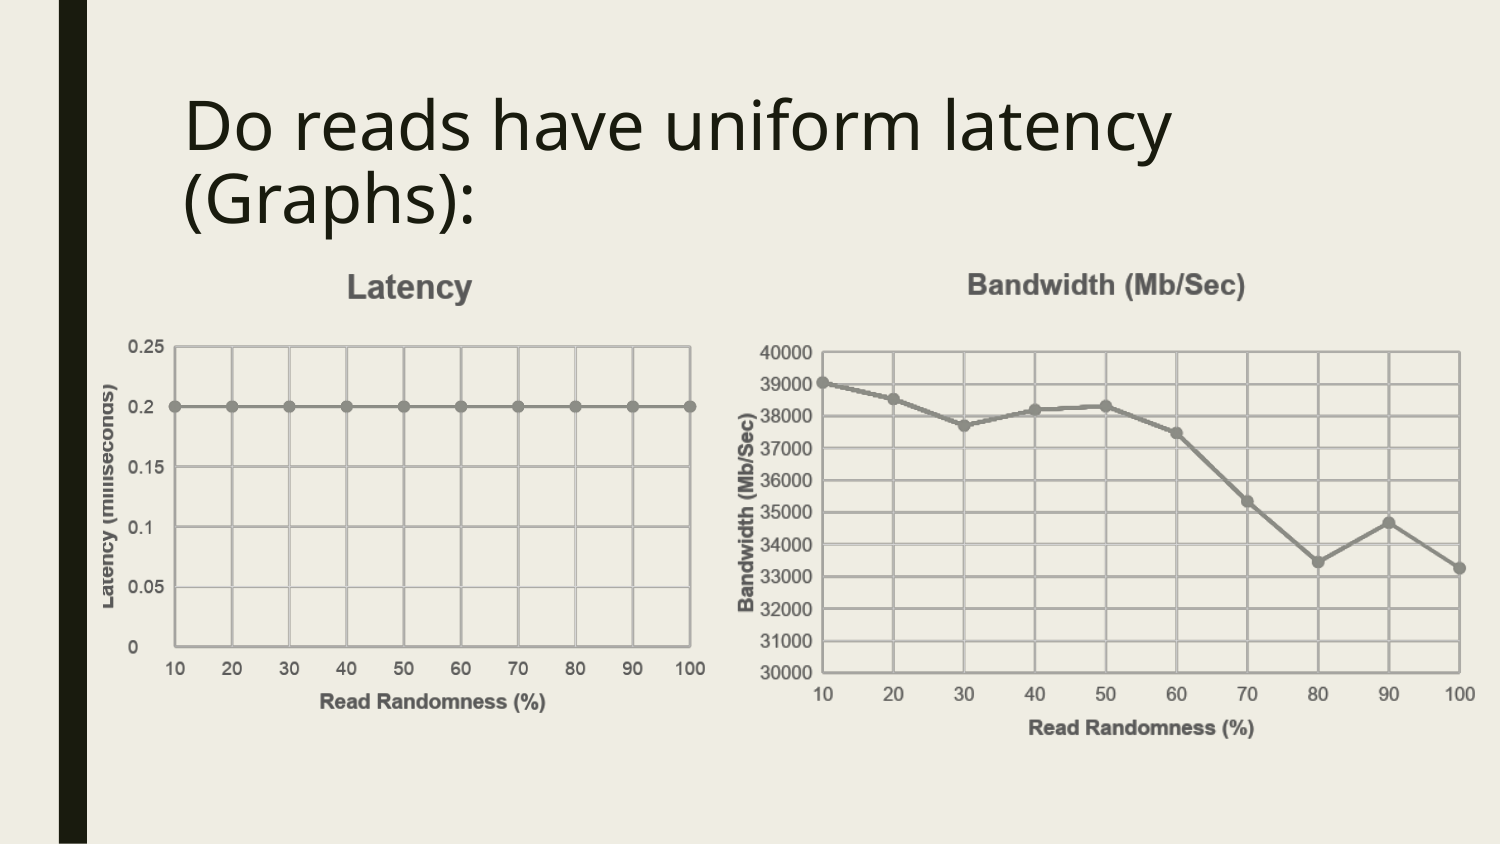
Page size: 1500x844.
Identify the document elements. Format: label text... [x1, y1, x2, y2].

picture [103, 266, 716, 723]
title Do reads have uniform latency (Graphs): [168, 84, 1351, 268]
picture [728, 266, 1486, 773]
